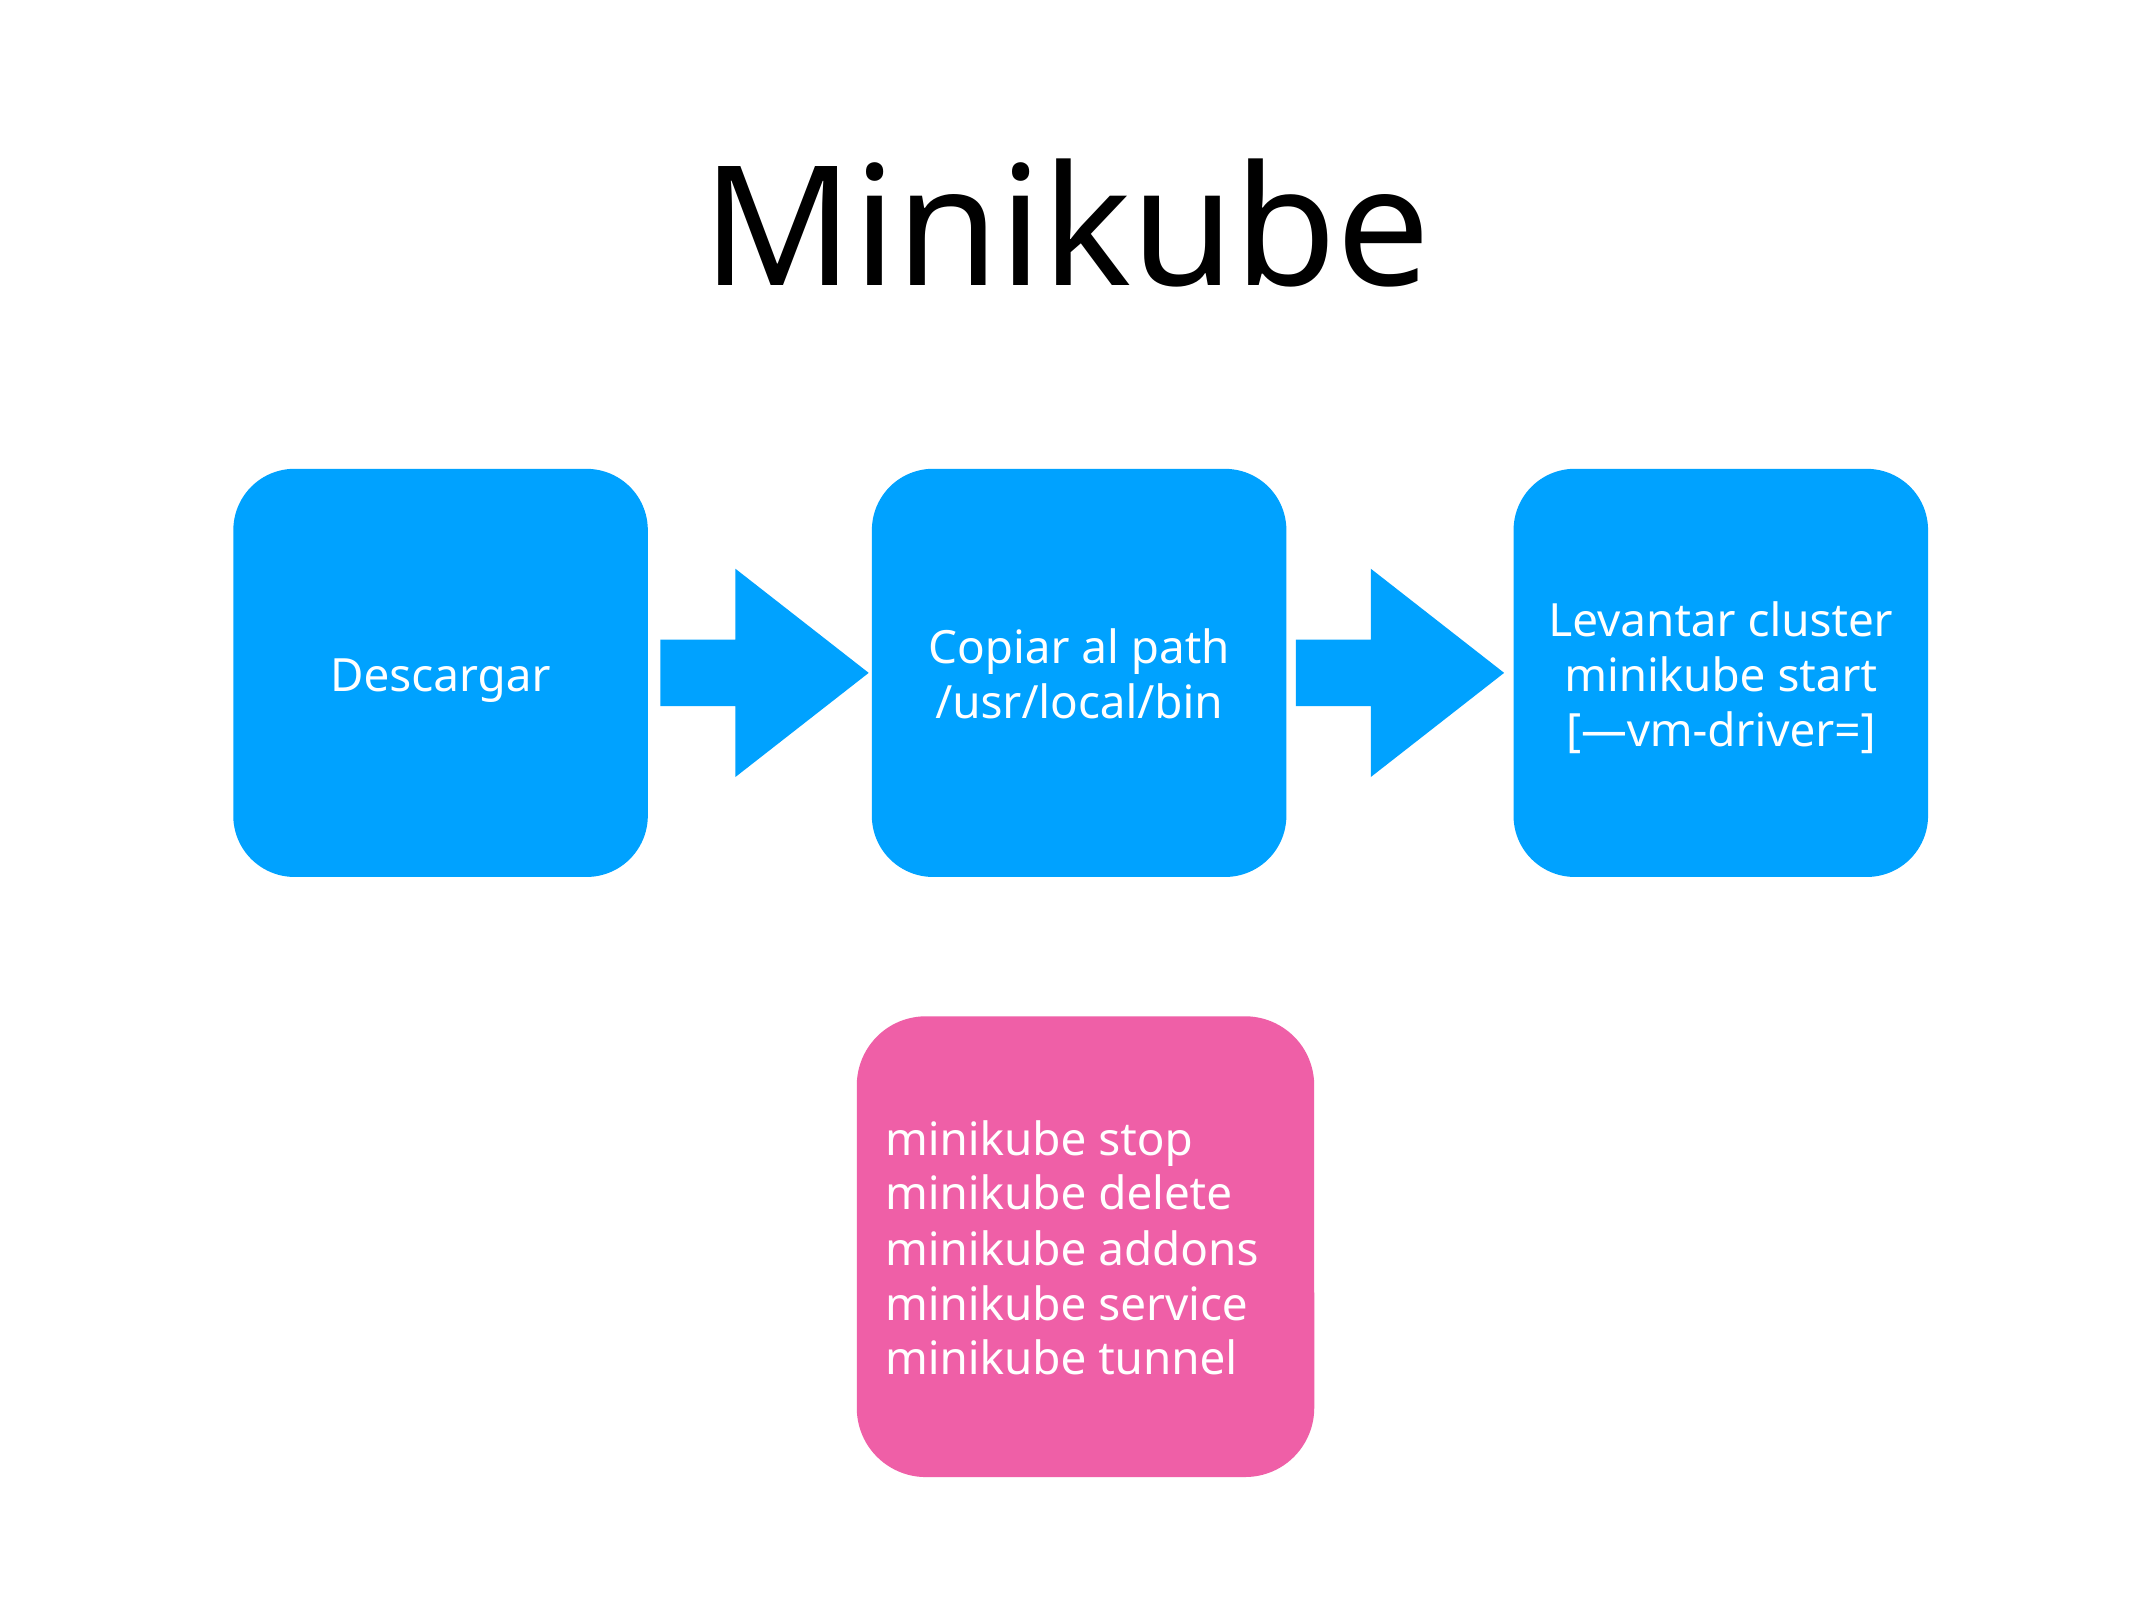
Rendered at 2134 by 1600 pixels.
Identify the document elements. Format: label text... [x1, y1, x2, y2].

title Minikube [155, 41, 1978, 397]
text_box [1295, 568, 1505, 778]
text_box [660, 568, 869, 778]
text_box minikube stop minikube delete minikube addons minikube service minikube tunnel [856, 1016, 1315, 1478]
text_box Copiar al path /usr/local/bin [871, 468, 1287, 877]
text_box Levantar cluster minikube start [—vm-driver=] [1513, 468, 1929, 877]
text_box Descargar [233, 468, 648, 877]
